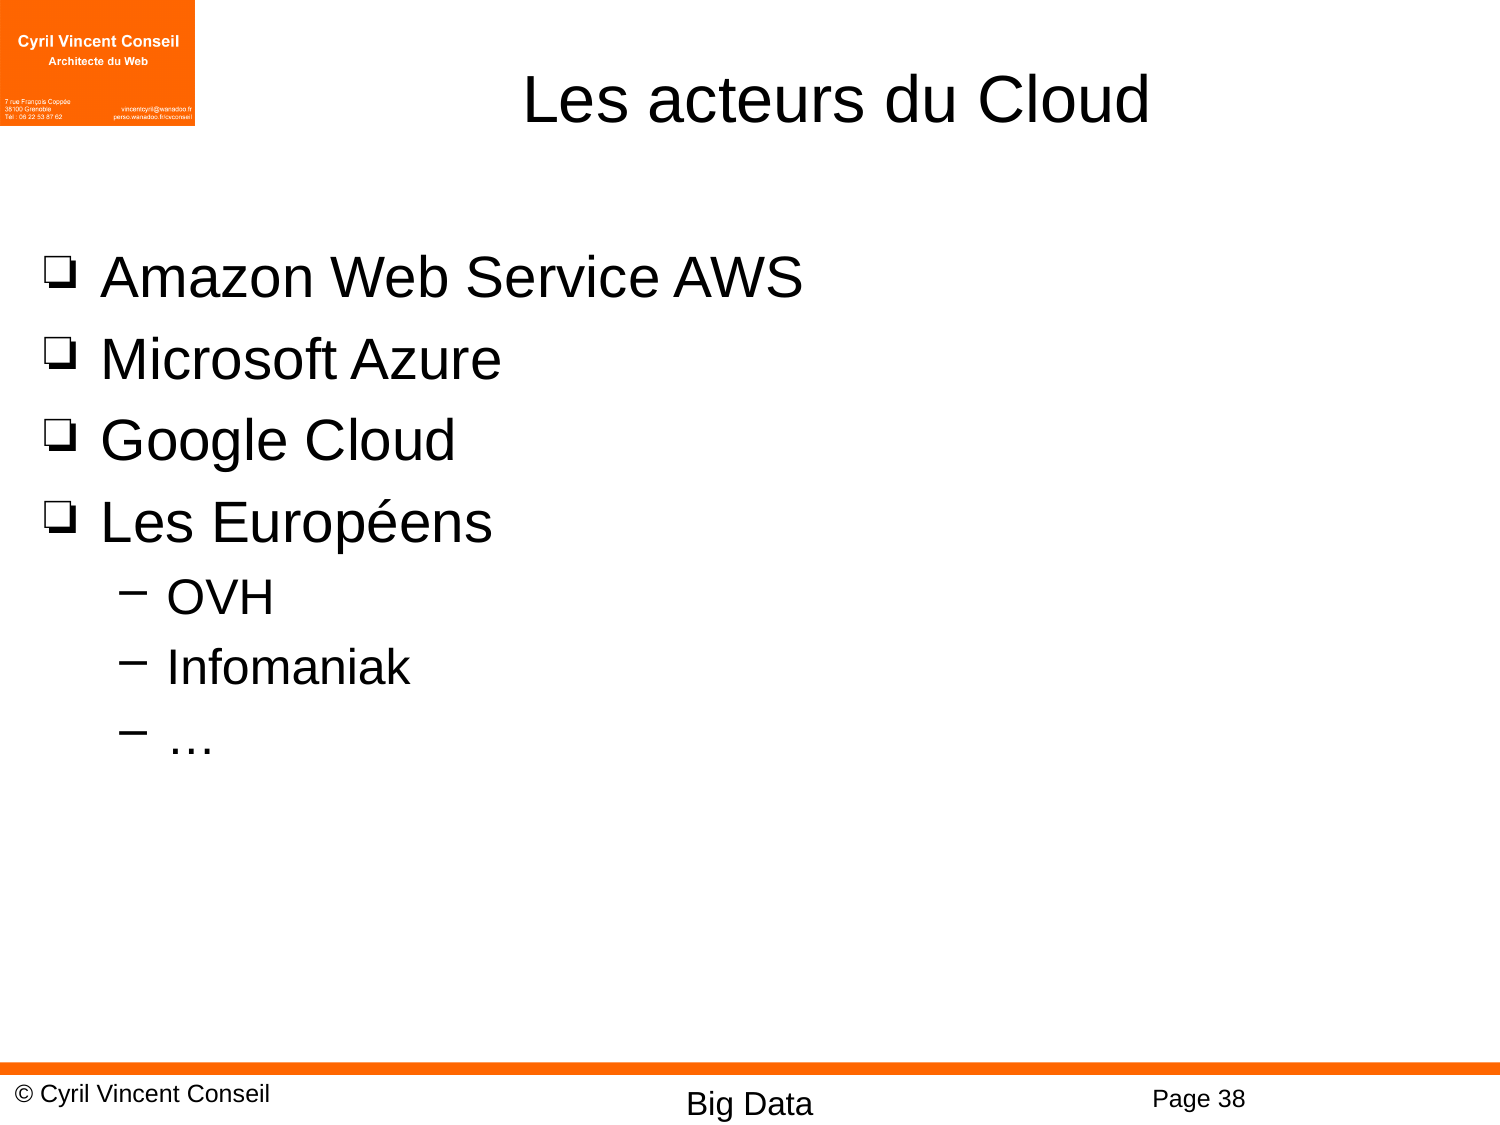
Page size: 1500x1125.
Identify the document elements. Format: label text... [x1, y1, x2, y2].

picture [0, 0, 195, 126]
list Amazon Web Service AWS Microsoft Azure Google Cloud Les Européens OVH Infomaniak … [29, 231, 1468, 1059]
title Les acteurs du Cloud [194, 2, 1480, 190]
